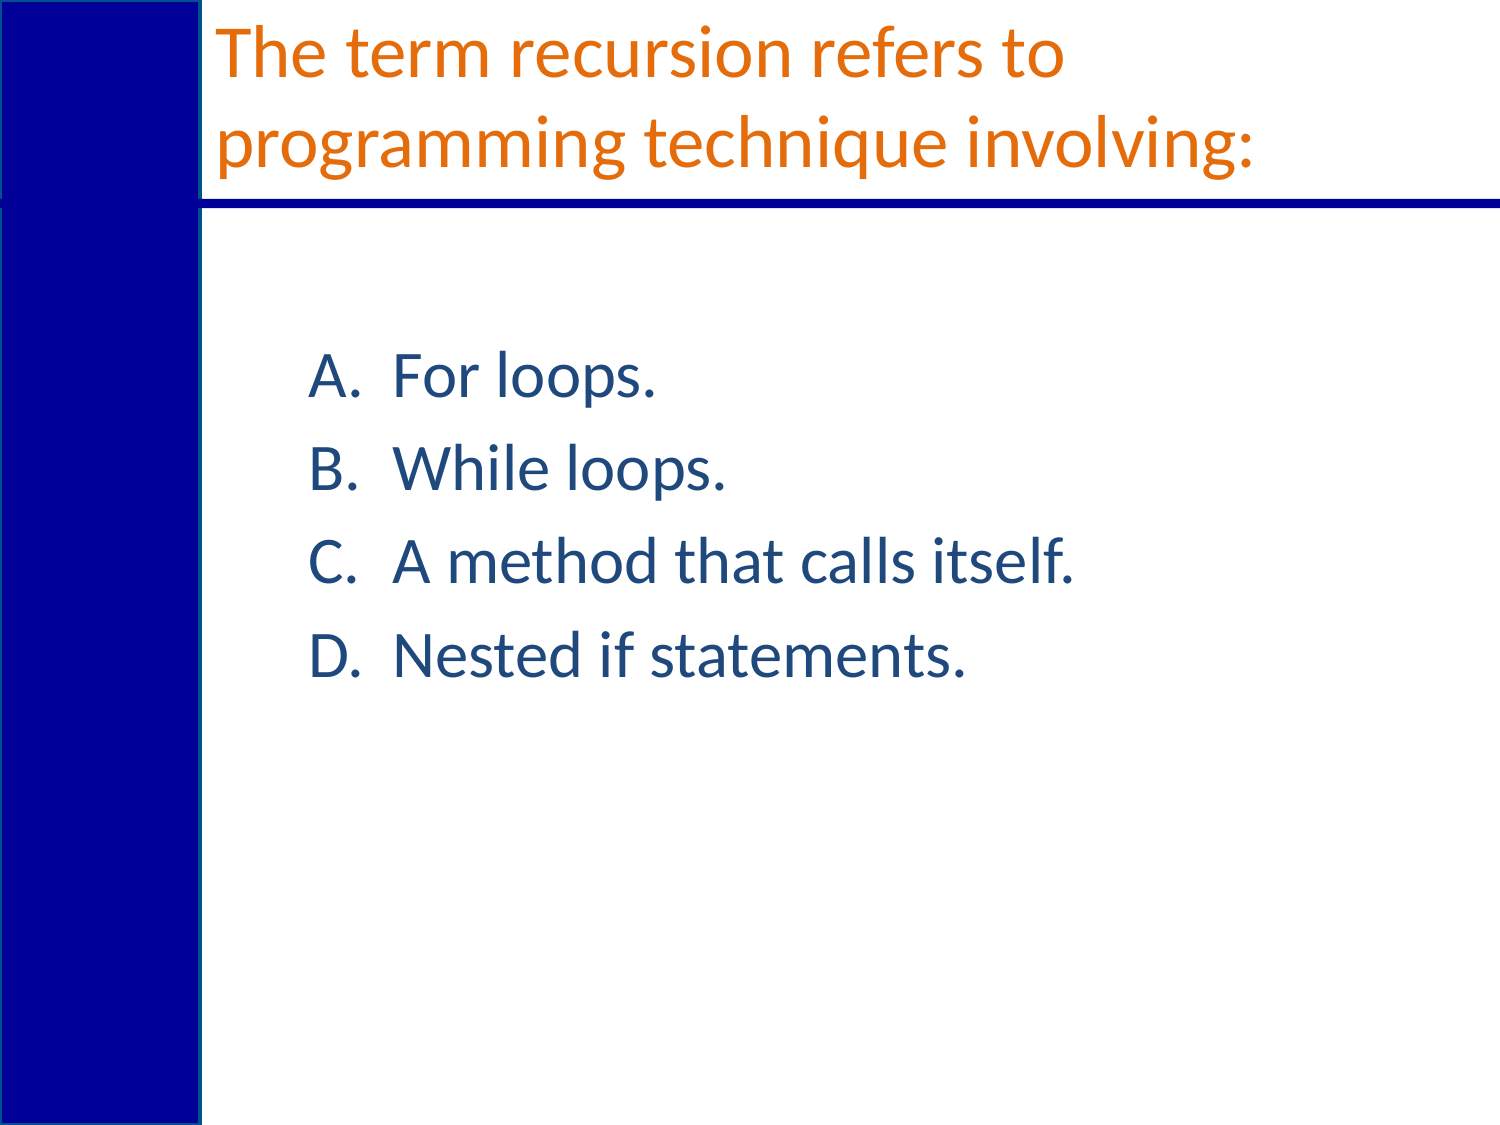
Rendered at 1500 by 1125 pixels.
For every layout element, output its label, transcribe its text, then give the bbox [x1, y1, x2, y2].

title The term recursion refers to programming technique involving: [200, 0, 1500, 185]
list For loops. While loops. A method that calls itself. Nested if statements. [218, 219, 1425, 1005]
